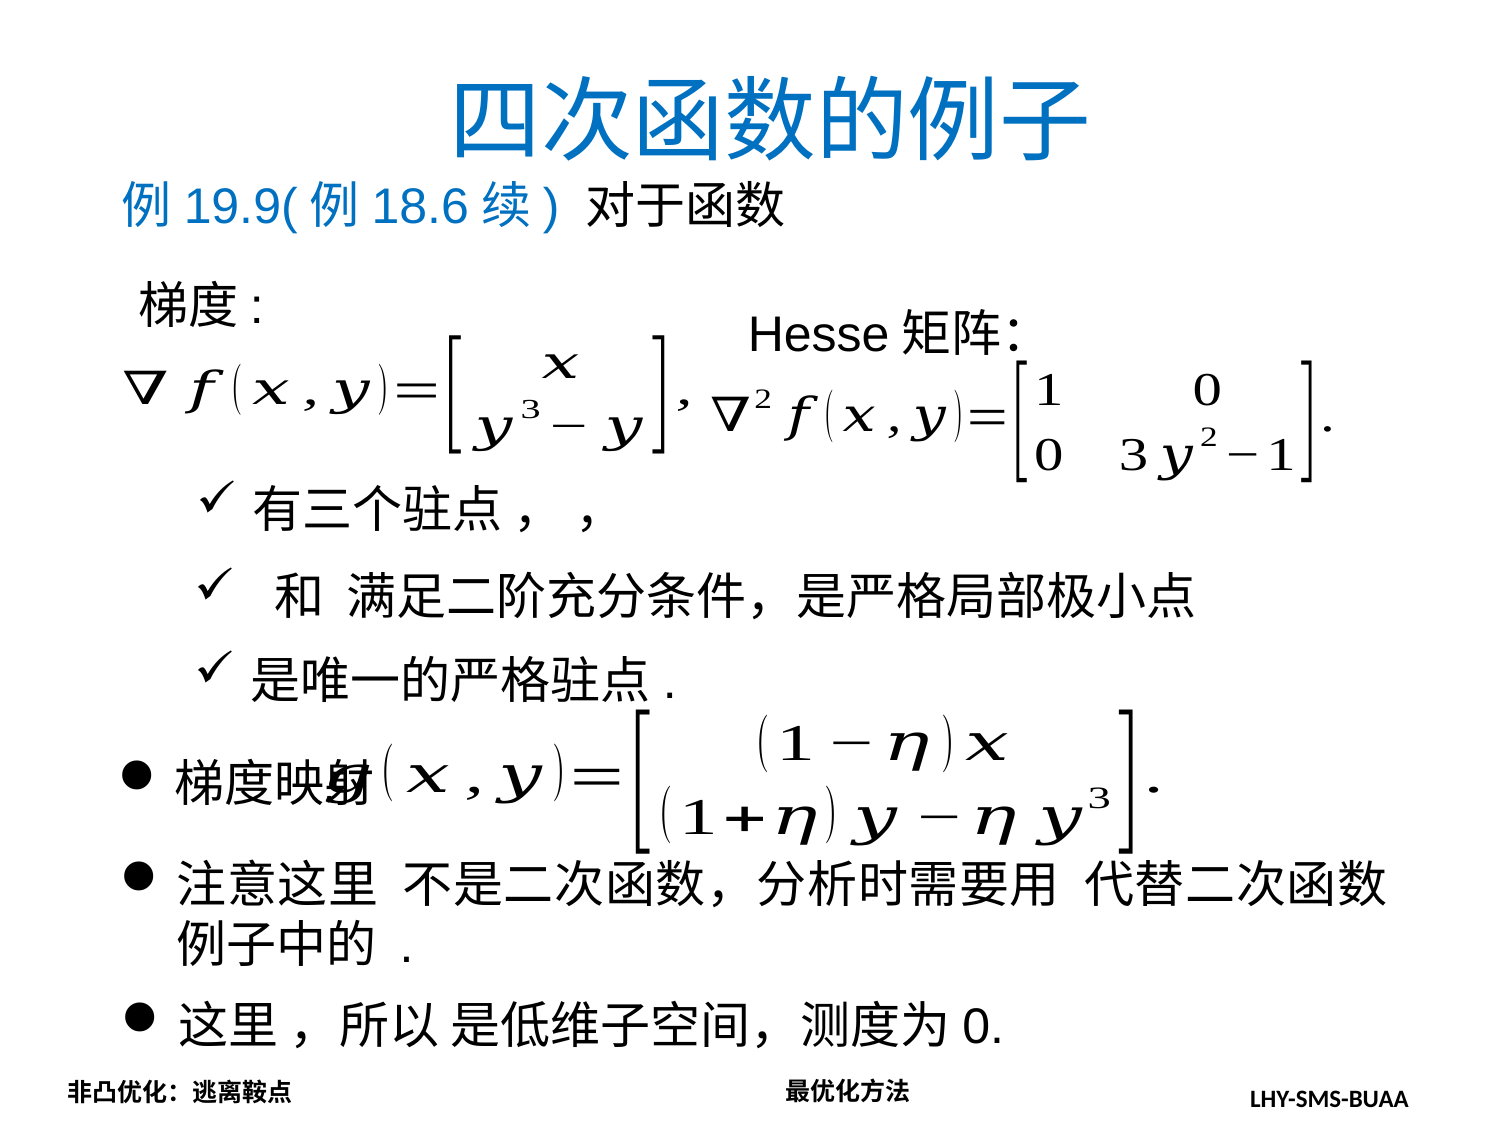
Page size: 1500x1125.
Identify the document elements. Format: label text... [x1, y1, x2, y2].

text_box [121, 265, 695, 456]
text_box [709, 293, 1381, 485]
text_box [103, 704, 1166, 856]
text_box 四次函数的例子 [79, 54, 1462, 179]
